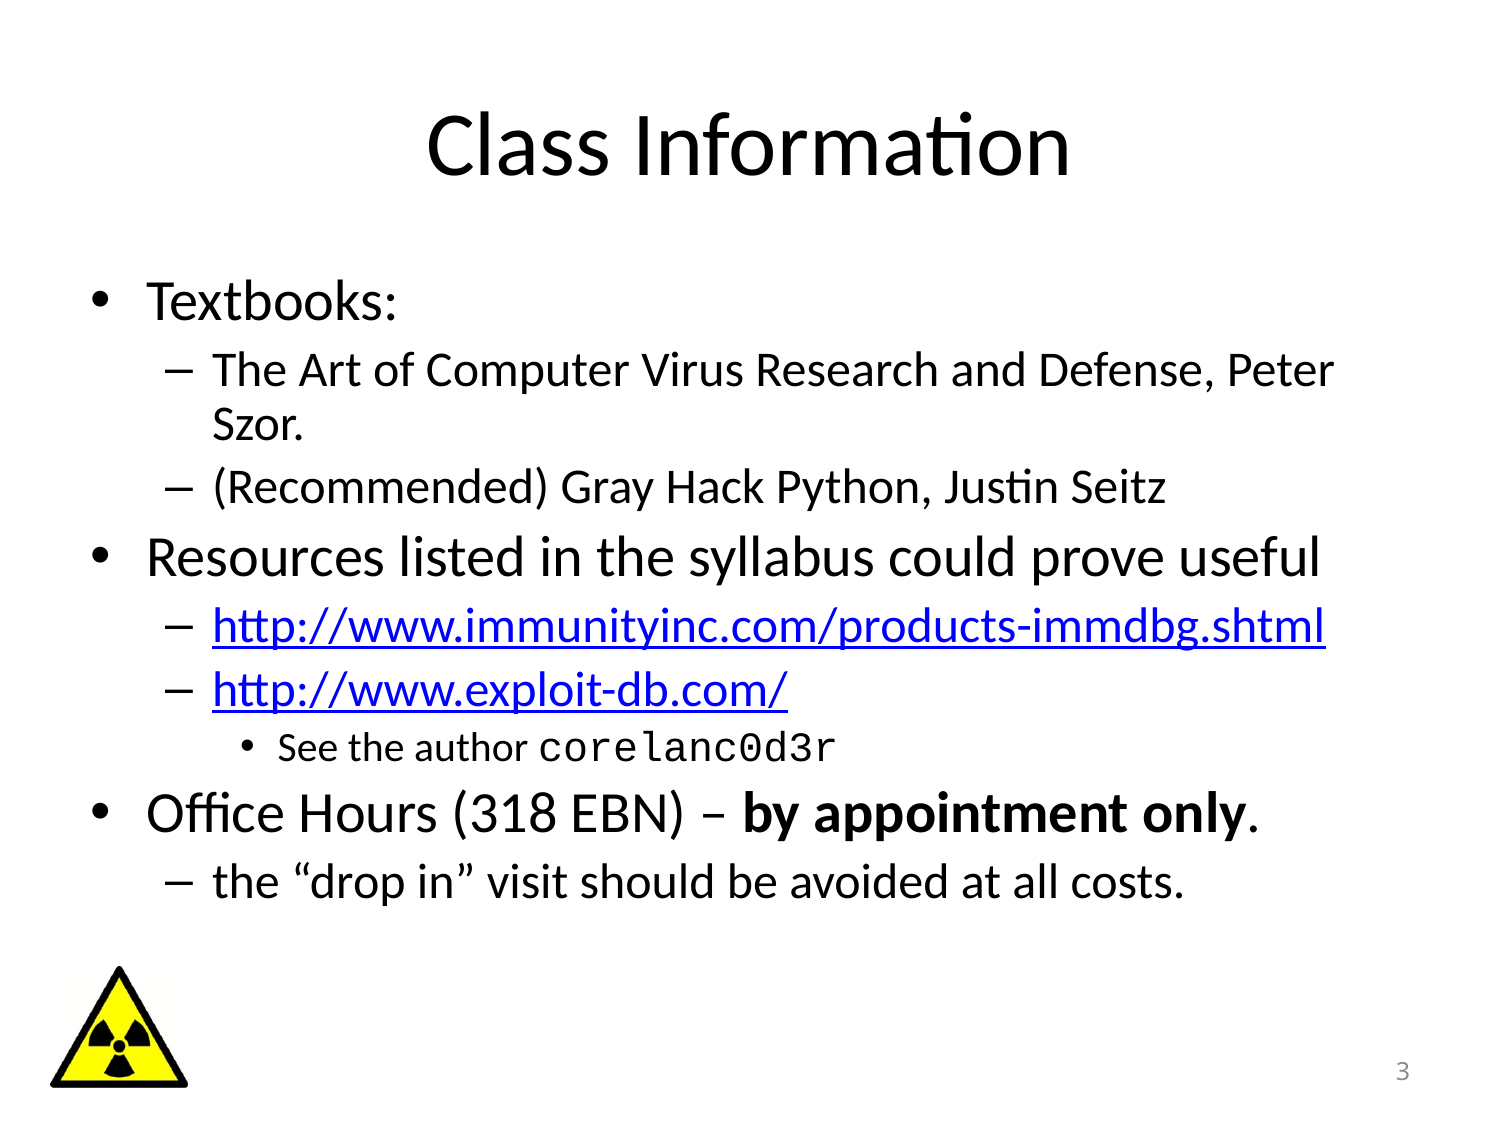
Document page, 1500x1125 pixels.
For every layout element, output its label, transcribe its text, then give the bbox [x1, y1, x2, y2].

picture [50, 966, 188, 1088]
list Textbooks: The Art of Computer Virus Research and Defense, Peter Szor. (Recommended) Gray Hack Python, Justin Seitz Resources listed in the syllabus could prove useful http://www.immunityinc.com/products-immdbg.shtml http://www.exploit-db.com/ See the author corelanc0d3r Office Hours (318 EBN) – by appointment only. the “drop in” visit should be avoided at all costs. [75, 262, 1425, 1005]
slide_number 3 [1074, 1042, 1425, 1103]
title Class Information [75, 45, 1425, 233]
